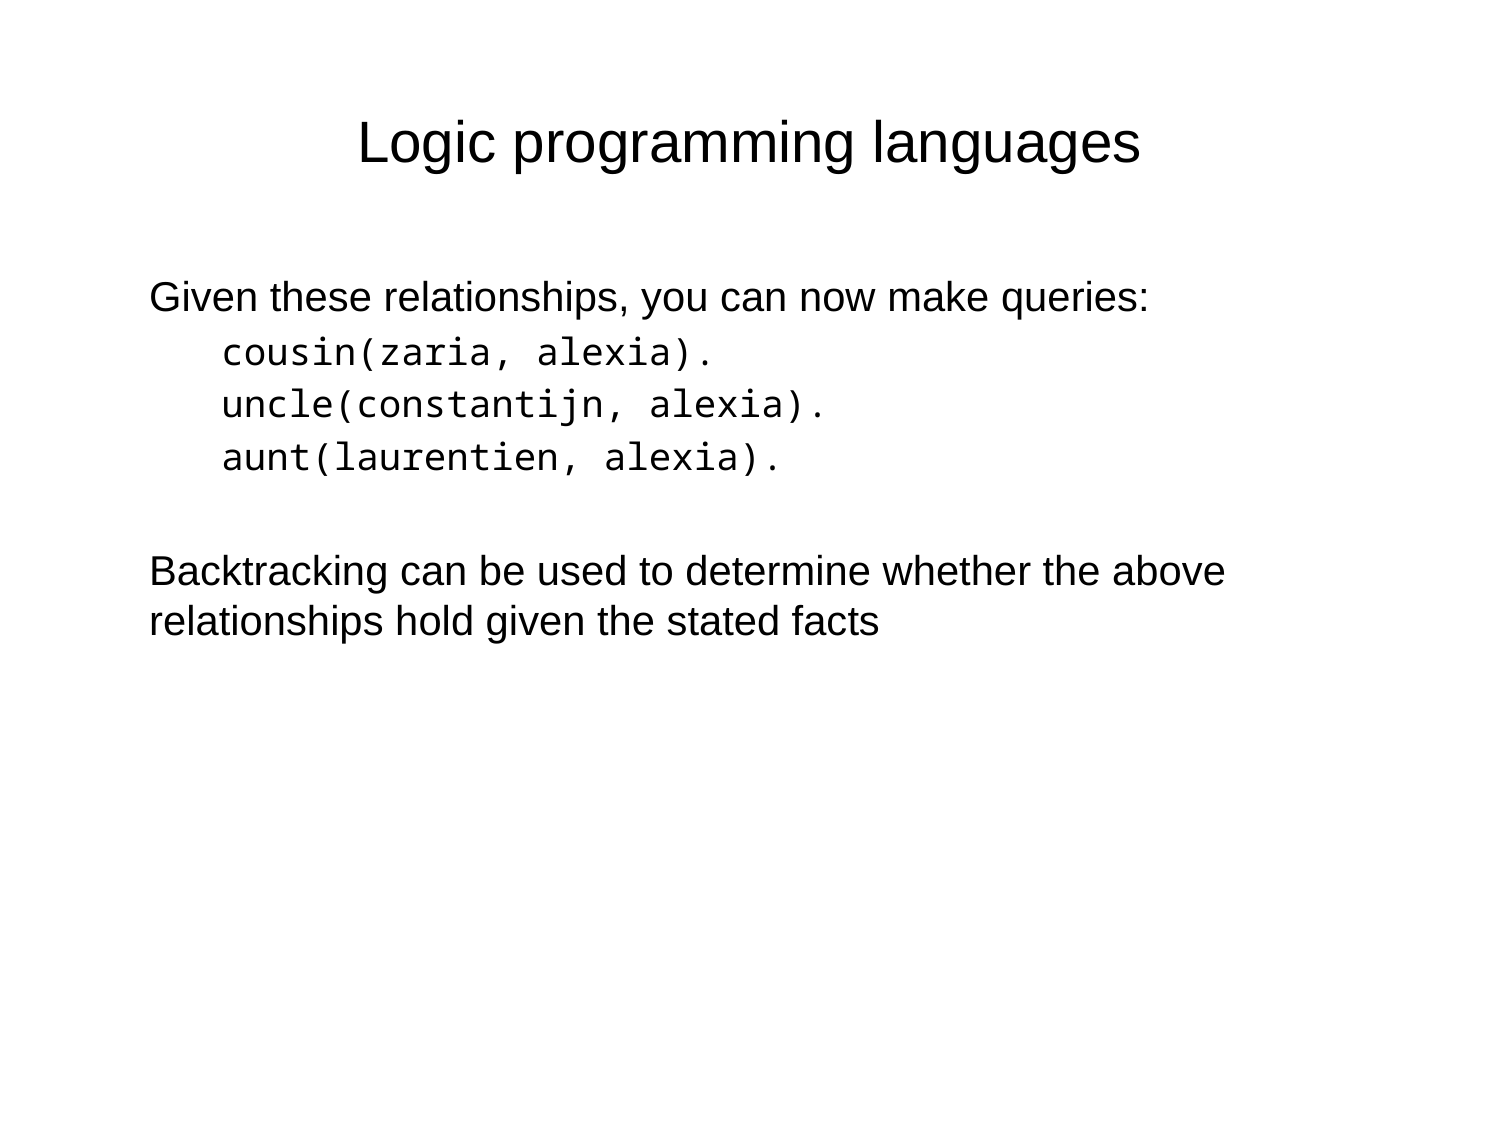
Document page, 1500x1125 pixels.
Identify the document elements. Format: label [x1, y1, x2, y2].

list [74, 262, 1426, 1006]
title [74, 44, 1426, 233]
